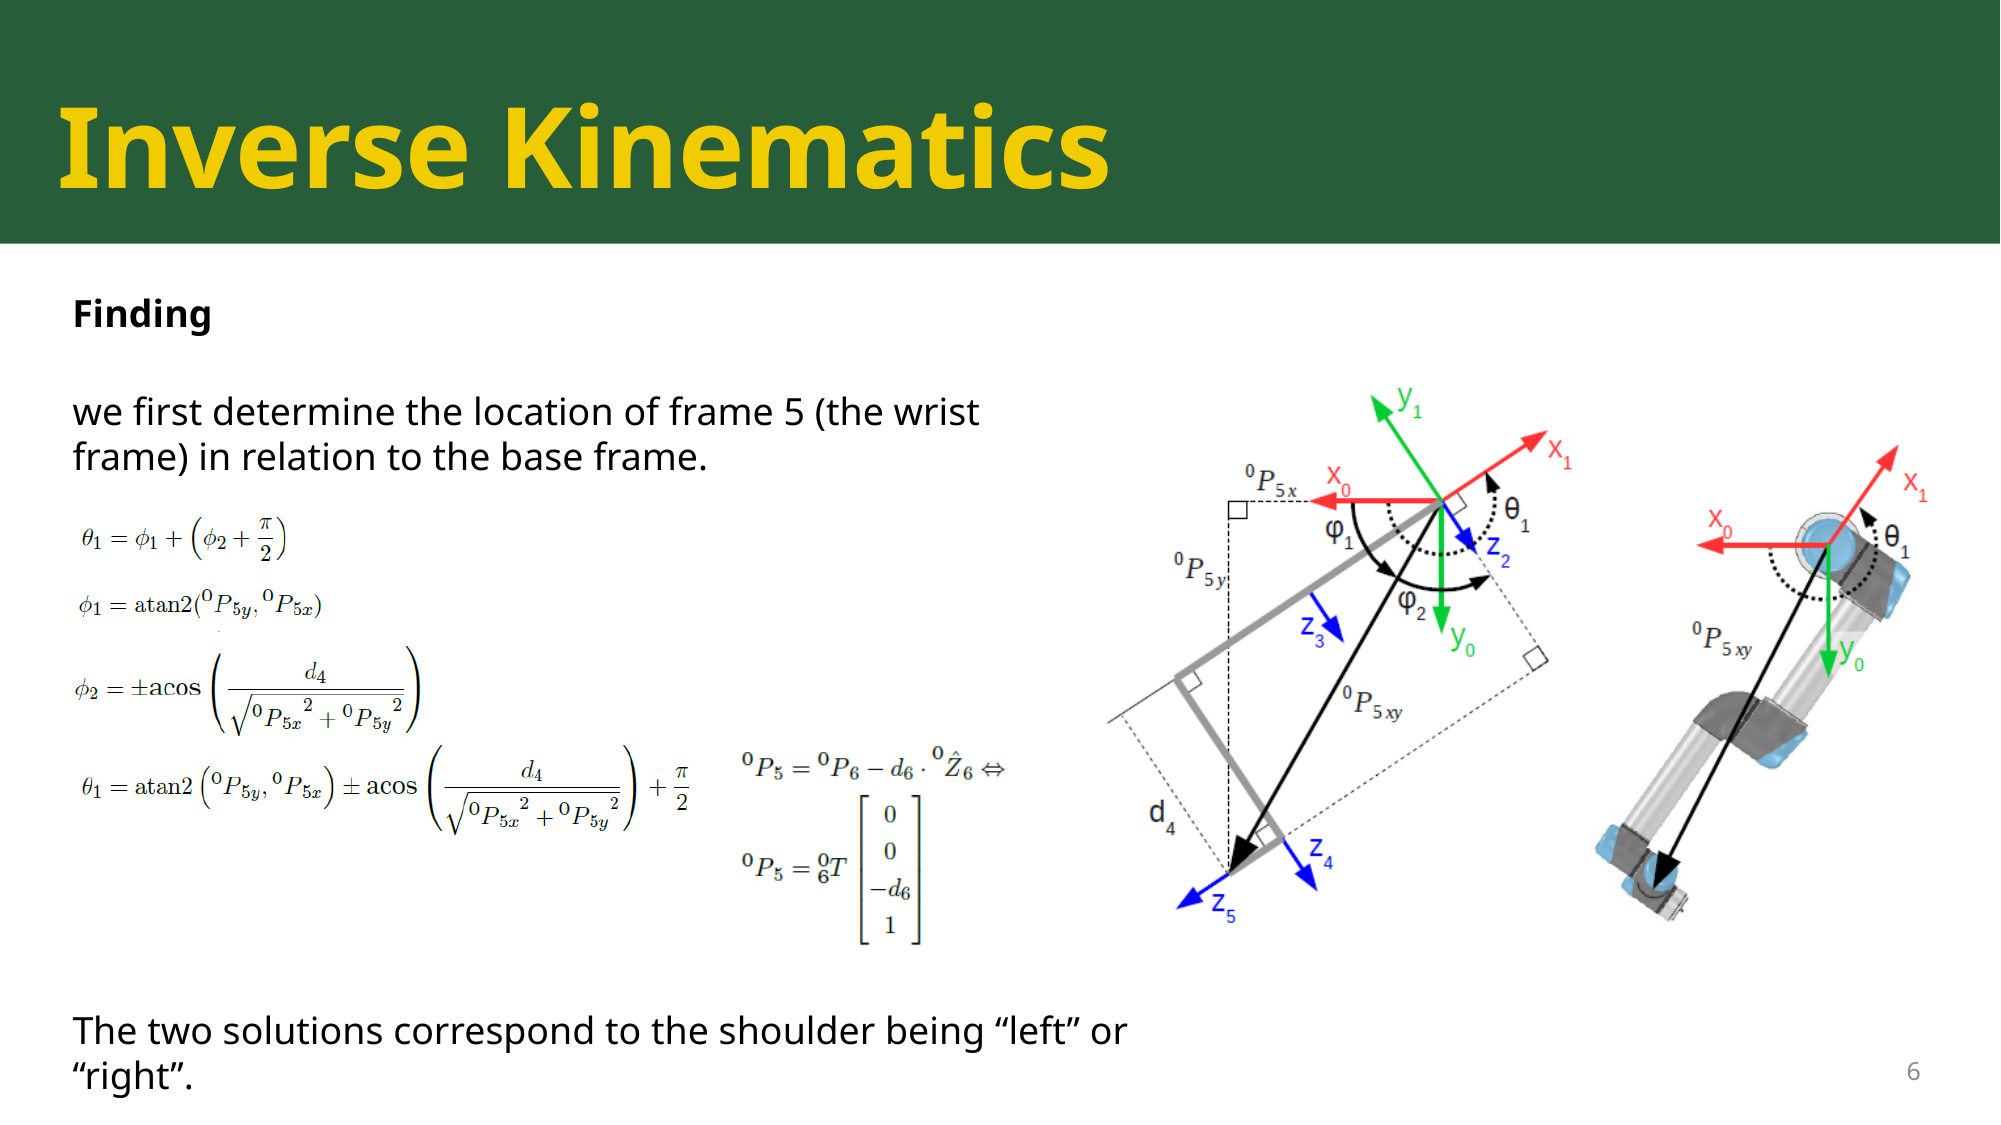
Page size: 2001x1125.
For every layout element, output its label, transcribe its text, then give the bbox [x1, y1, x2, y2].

title Inverse Kinematics [57, 91, 1936, 217]
slide_number 6 [1448, 1042, 1936, 1103]
picture [728, 732, 1014, 957]
text_box The two solutions correspond to the shoulder being “left” or “right”. [57, 999, 1168, 1105]
text_box we first determine the location of frame 5 (the wrist frame) in relation to the base frame. [57, 380, 1014, 486]
picture [57, 510, 705, 841]
picture [1063, 358, 1955, 927]
